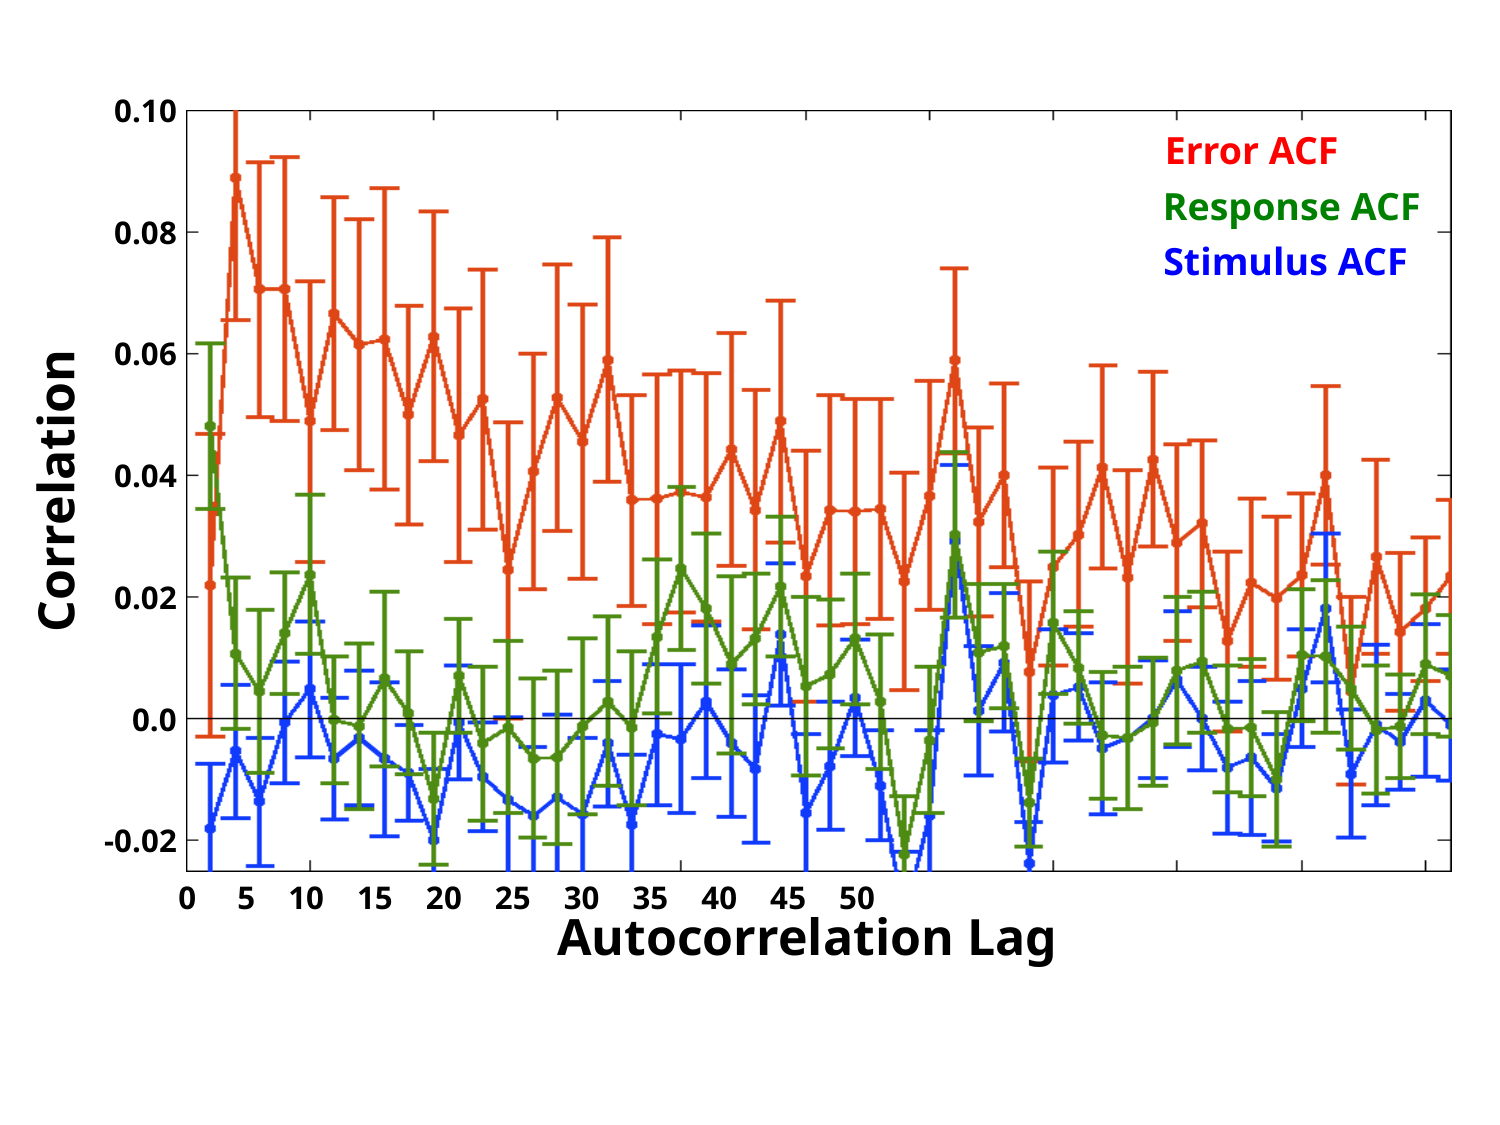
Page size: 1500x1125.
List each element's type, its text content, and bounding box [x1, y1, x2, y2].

picture [186, 110, 1453, 872]
text_box Autocorrelation Lag [163, 898, 1452, 974]
text_box Correlation [16, 110, 92, 872]
text_box 0.10 0.08 0.06 0.04 0.02 0.0 -0.02 [36, 83, 192, 867]
text_box 0 5 10 15 20 25 30 35 40 45 50 [163, 871, 1499, 924]
